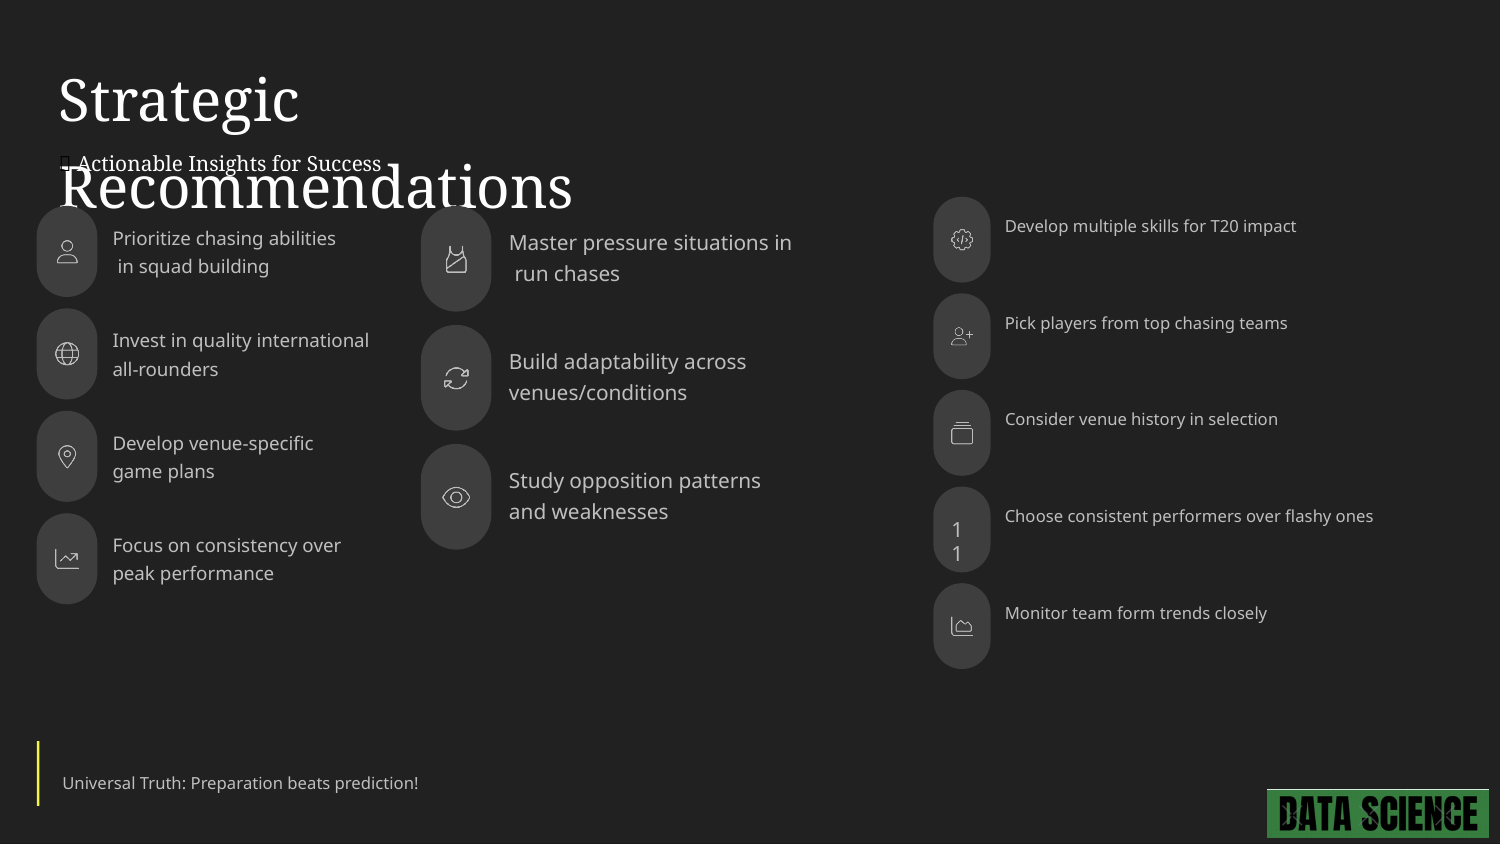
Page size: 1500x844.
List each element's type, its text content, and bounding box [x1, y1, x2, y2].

text_box Prioritize chasing abilities in squad building [112, 220, 427, 245]
text_box Invest in quality international all-rounders [112, 323, 479, 348]
text_box Build adaptability across venues/conditions [508, 342, 940, 370]
text_box Develop multiple skills for T20 impact [1004, 211, 1316, 234]
picture [55, 236, 79, 266]
text_box Pick players from top chasing teams [1004, 307, 1304, 330]
text_box [420, 205, 492, 312]
text_box [933, 293, 991, 380]
text_box [933, 583, 991, 670]
picture [950, 612, 973, 640]
text_box 11 [951, 516, 973, 543]
picture [950, 225, 973, 254]
text_box Consider venue history in selection [1004, 404, 1295, 427]
picture [55, 441, 79, 471]
text_box [933, 196, 991, 283]
text_box Universal Truth: Preparation beats prediction! [62, 760, 1419, 788]
text_box [420, 324, 492, 431]
text_box 🚀 Actionable Insights for Success [58, 144, 394, 172]
text_box Strategic Recommendations [58, 46, 831, 119]
picture [950, 322, 973, 350]
picture [1267, 789, 1493, 839]
text_box Develop venue-specific game plans [112, 425, 425, 450]
picture [55, 544, 79, 574]
text_box [36, 308, 98, 400]
text_box Focus on consistency over peak performance [112, 528, 510, 552]
text_box Monitor team form trends closely [1004, 597, 1281, 620]
text_box Master pressure situations in run chases [509, 223, 917, 251]
text_box [36, 741, 40, 806]
picture [442, 479, 470, 514]
text_box [420, 443, 492, 550]
text_box [36, 205, 98, 297]
picture [442, 241, 470, 276]
text_box Study opposition patterns and weaknesses [508, 461, 947, 489]
text_box [36, 513, 98, 605]
picture [55, 339, 79, 369]
text_box [933, 389, 991, 476]
text_box [933, 486, 991, 573]
picture [442, 360, 470, 395]
picture [950, 419, 973, 447]
text_box Choose consistent performers over flashy ones [1004, 500, 1394, 524]
text_box [36, 410, 98, 502]
